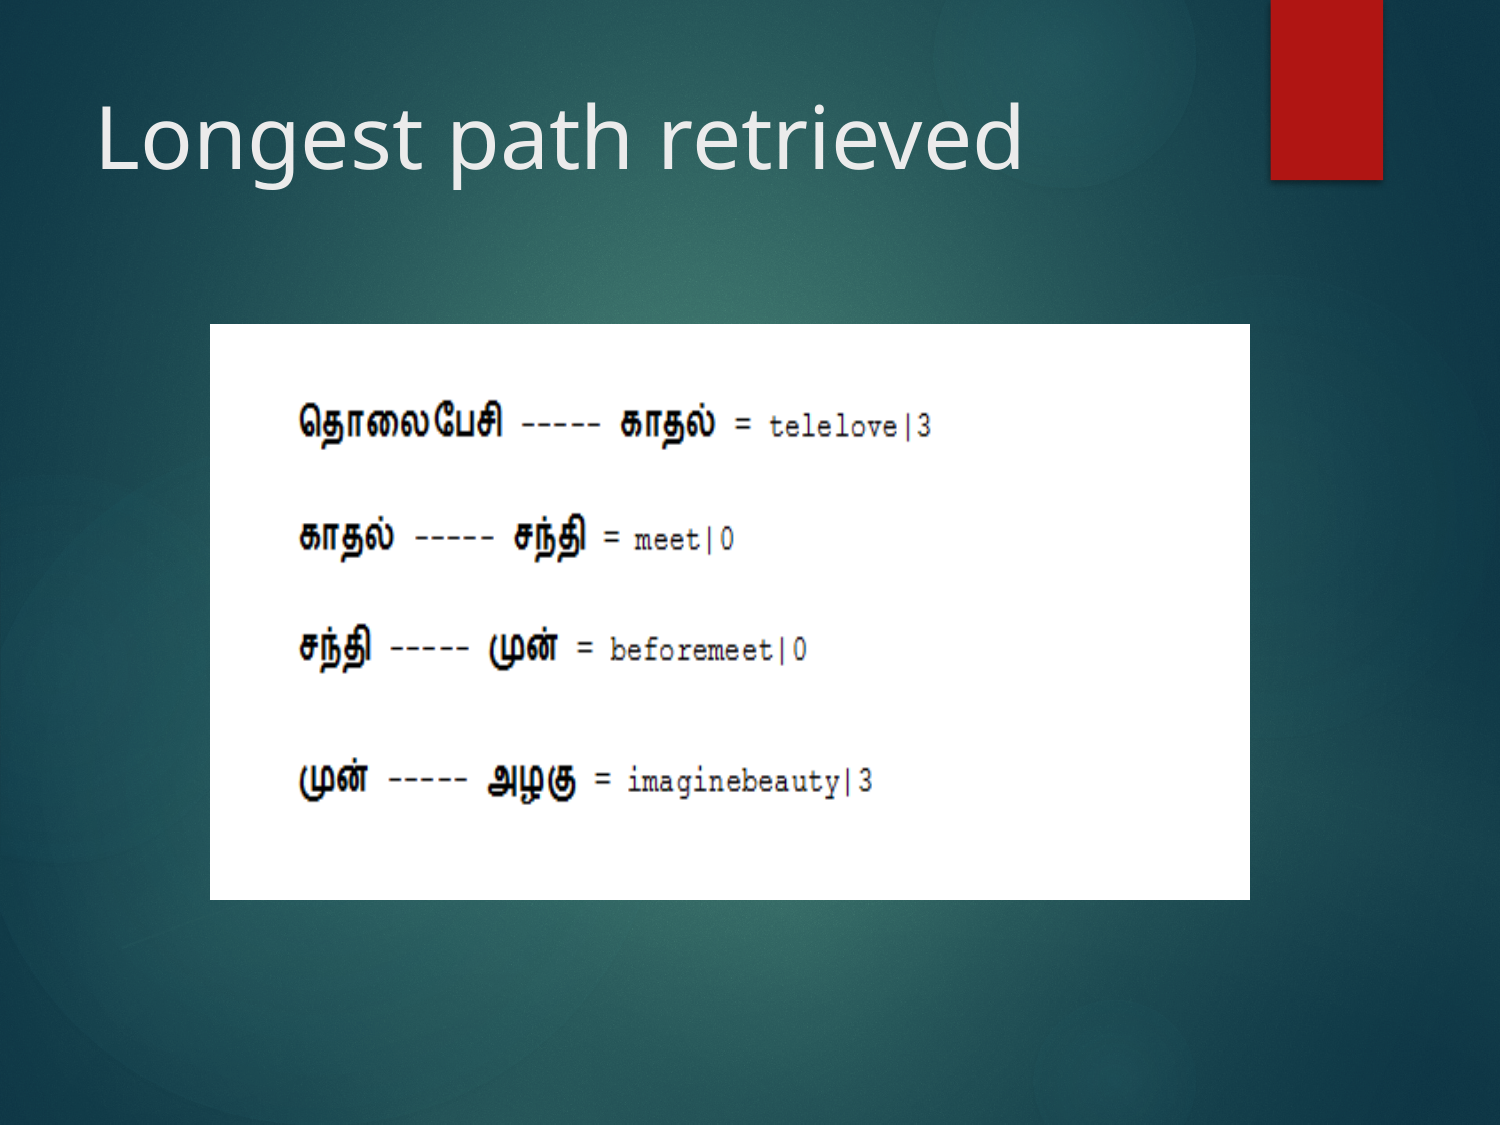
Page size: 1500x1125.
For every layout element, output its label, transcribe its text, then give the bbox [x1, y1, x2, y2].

title Longest path retrieved [79, 74, 1237, 304]
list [210, 324, 1251, 901]
